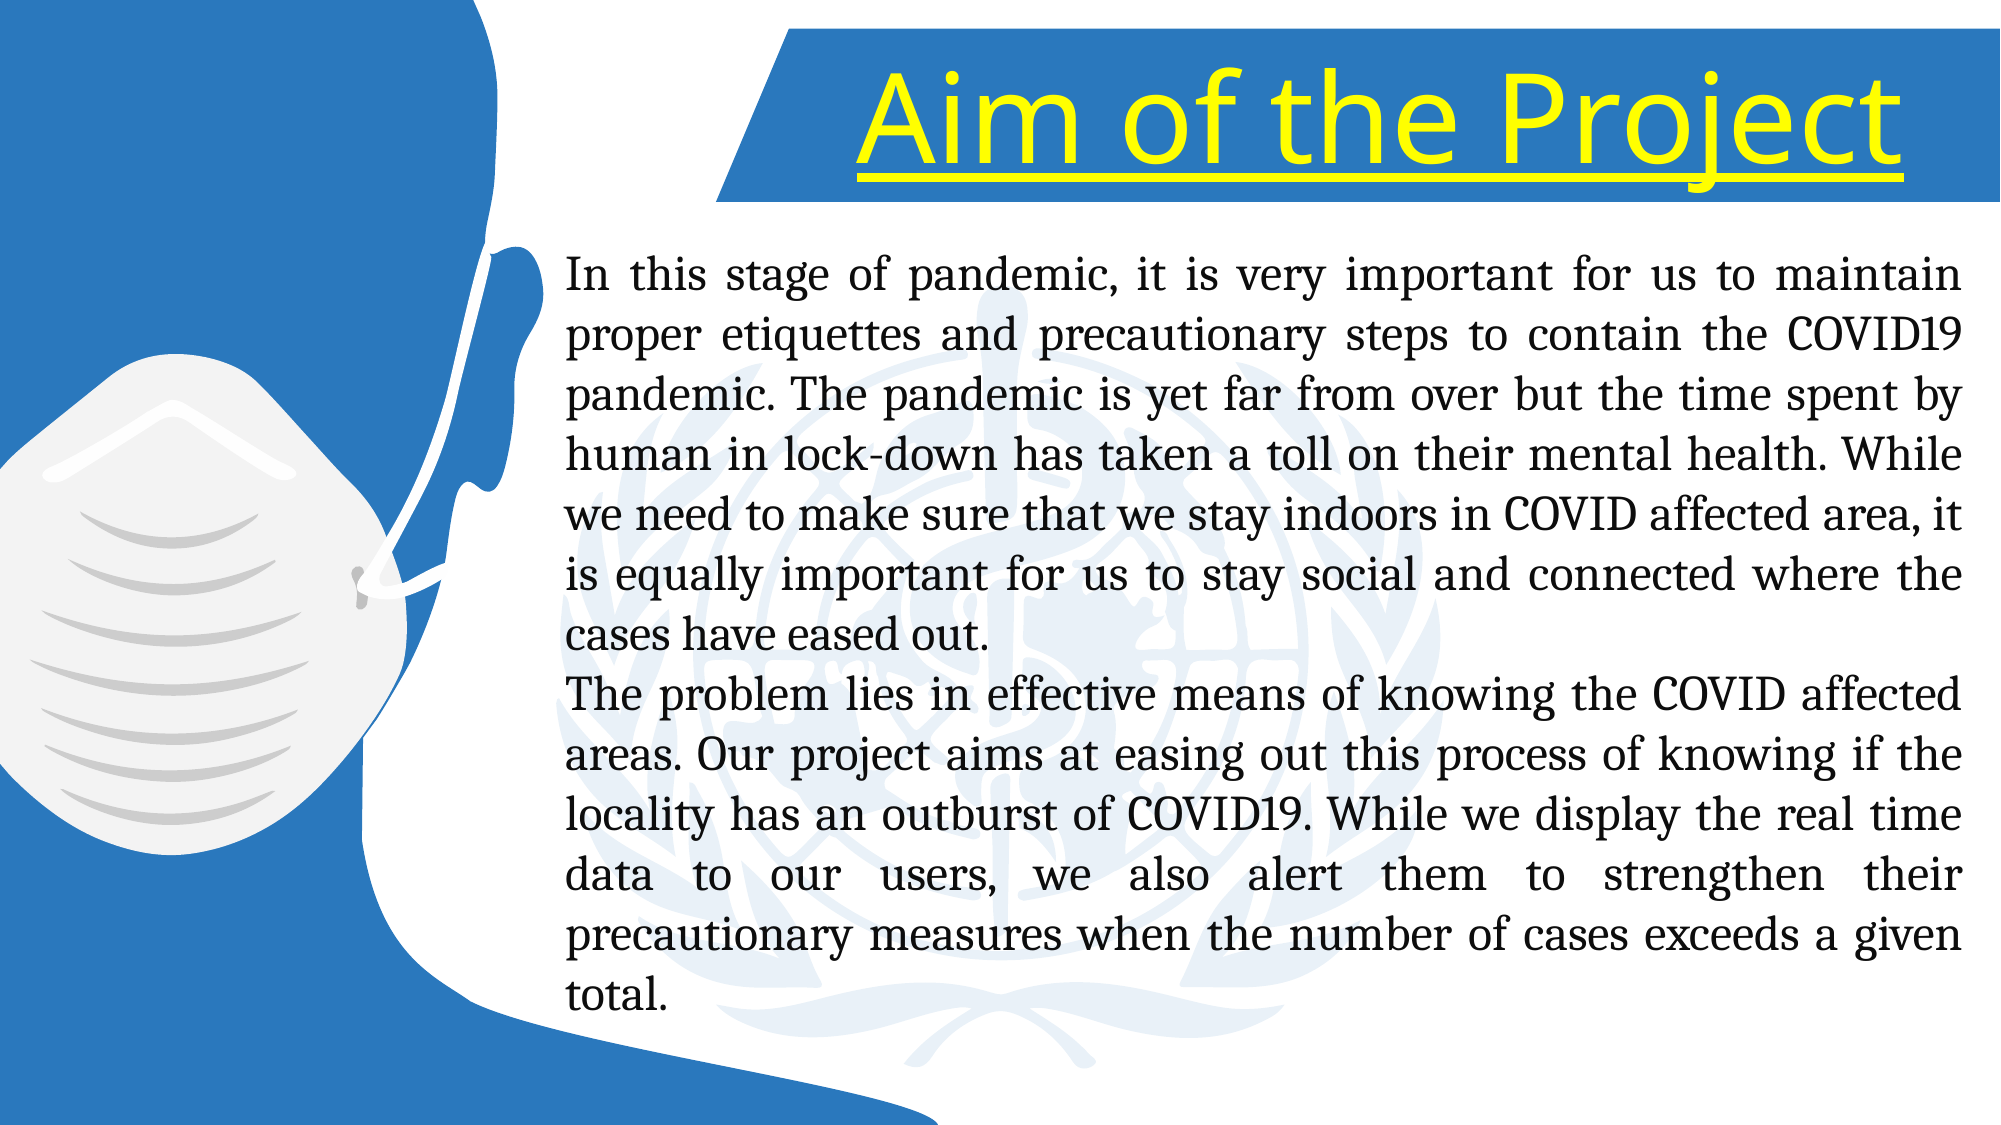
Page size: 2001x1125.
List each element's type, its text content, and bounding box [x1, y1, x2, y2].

text_box [714, 94, 2000, 203]
text_box Aim of the Project [760, 31, 2000, 196]
text_box In this stage of pandemic, it is very important for us to maintain proper etiquettes and precautionary steps to contain the COVID19 pandemic. The pandemic is yet far from over but the time spent by human in lock-down has taken a toll on their mental health. While we need to make sure that we stay indoors in COVID affected area, it is equally important for us to stay social and connected where the cases have eased out. The problem lies in effective means of knowing the COVID affected areas. Our project aims at easing out this process of knowing if the locality has an outburst of COVID19. While we display the real time data to our users, we also alert them to strengthen their precautionary measures when the number of cases exceeds a given total. [550, 232, 1978, 1028]
text_box [786, 27, 2000, 31]
